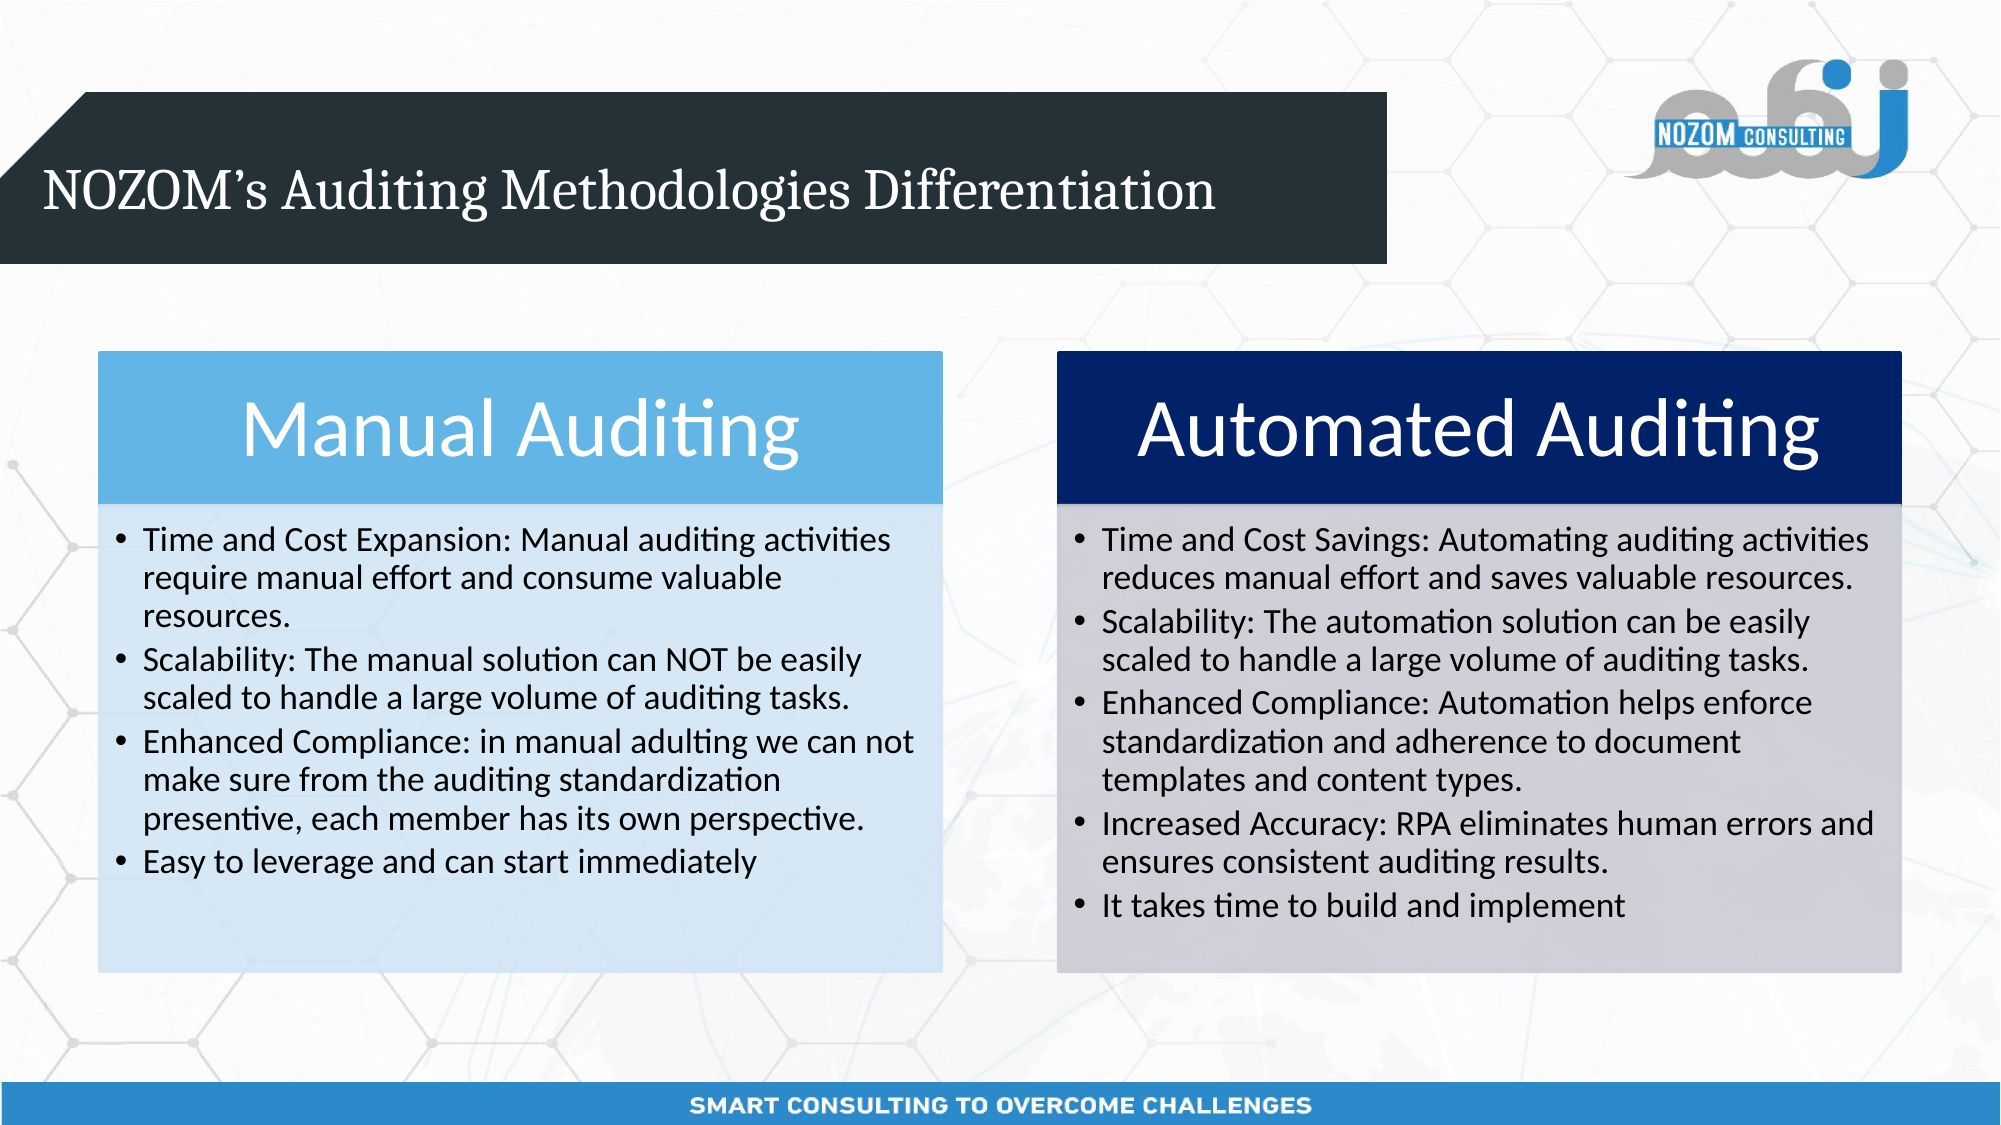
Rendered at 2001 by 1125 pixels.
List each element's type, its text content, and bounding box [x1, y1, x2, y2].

picture [0, 0, 2001, 1125]
title NOZOM’s Auditing Methodologies Differentiation [42, 151, 1581, 259]
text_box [99, 323, 1901, 1002]
